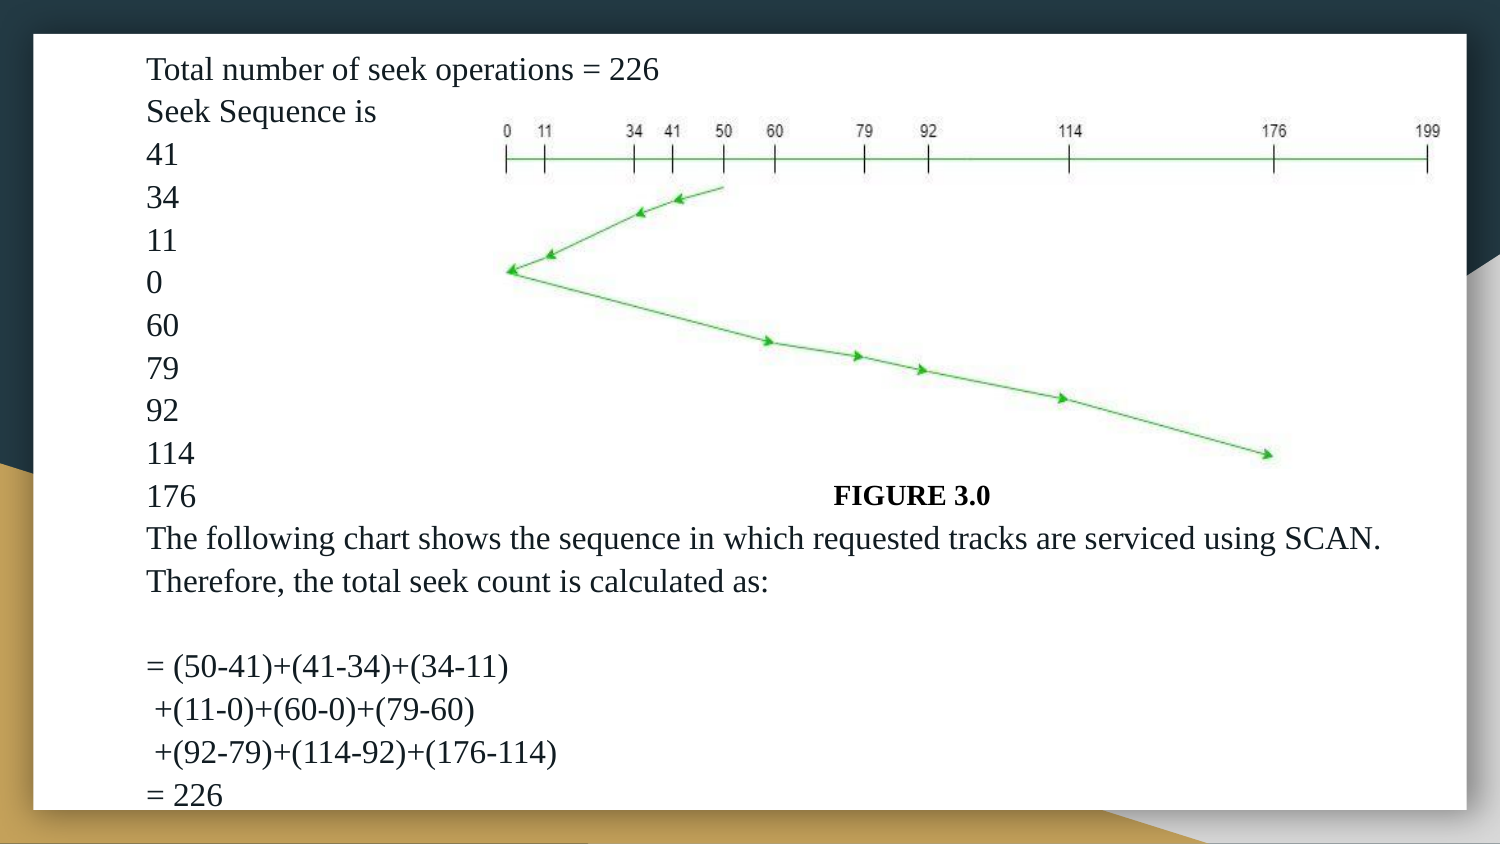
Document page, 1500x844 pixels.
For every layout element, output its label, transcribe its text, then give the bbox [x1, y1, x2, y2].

text_box FIGURE 3.0 [818, 477, 1037, 519]
picture [493, 115, 1441, 469]
title Total number of seek operations = 226 Seek Sequence is 41 34 11 0 60 79 92 114 176 The following chart shows the sequence in which requested tracks are serviced using SCAN. Therefore, the total seek count is calculated as: = (50-41)+(41-34)+(34-11) +(11-0)+(60-0)+(79-60) +(92-79)+(114-92)+(176-114) = 226 [55, 29, 1441, 778]
